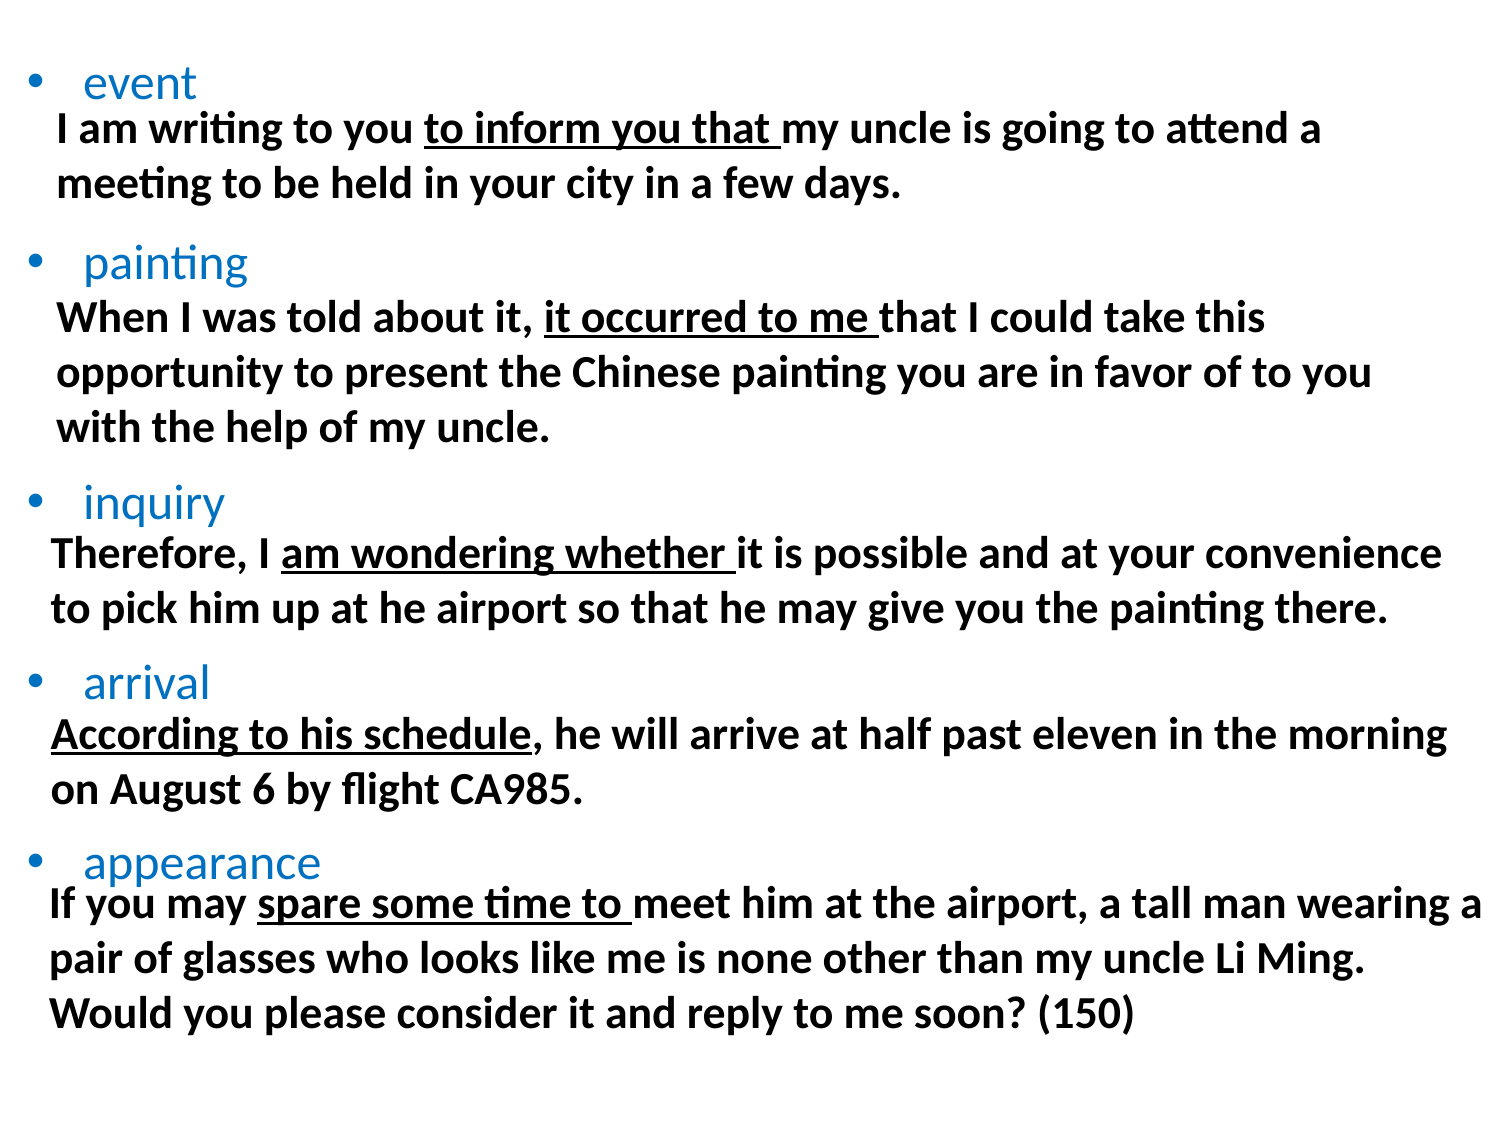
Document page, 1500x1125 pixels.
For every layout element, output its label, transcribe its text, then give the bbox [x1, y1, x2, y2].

text_box I am writing to you to inform you that my uncle is going to attend a meeting to be held in your city in a few days. [41, 89, 1459, 215]
text_box According to his schedule, he will arrive at half past eleven in the morning on August 6 by flight CA985. [35, 696, 1500, 821]
text_box event painting inquiry arrival appearance [12, 42, 1500, 958]
text_box When I was told about it, it occurred to me that I could take this opportunity to present the Chinese painting you are in favor of to you with the help of my uncle. [41, 278, 1459, 459]
text_box Therefore, I am wondering whether it is possible and at your convenience to pick him up at he airport so that he may give you the painting there. [35, 515, 1500, 640]
text_box If you may spare some time to meet him at the airport, a tall man wearing a pair of glasses who looks like me is none other than my uncle Li Ming. Would you please consider it and reply to me soon? (150) [34, 865, 1500, 1046]
